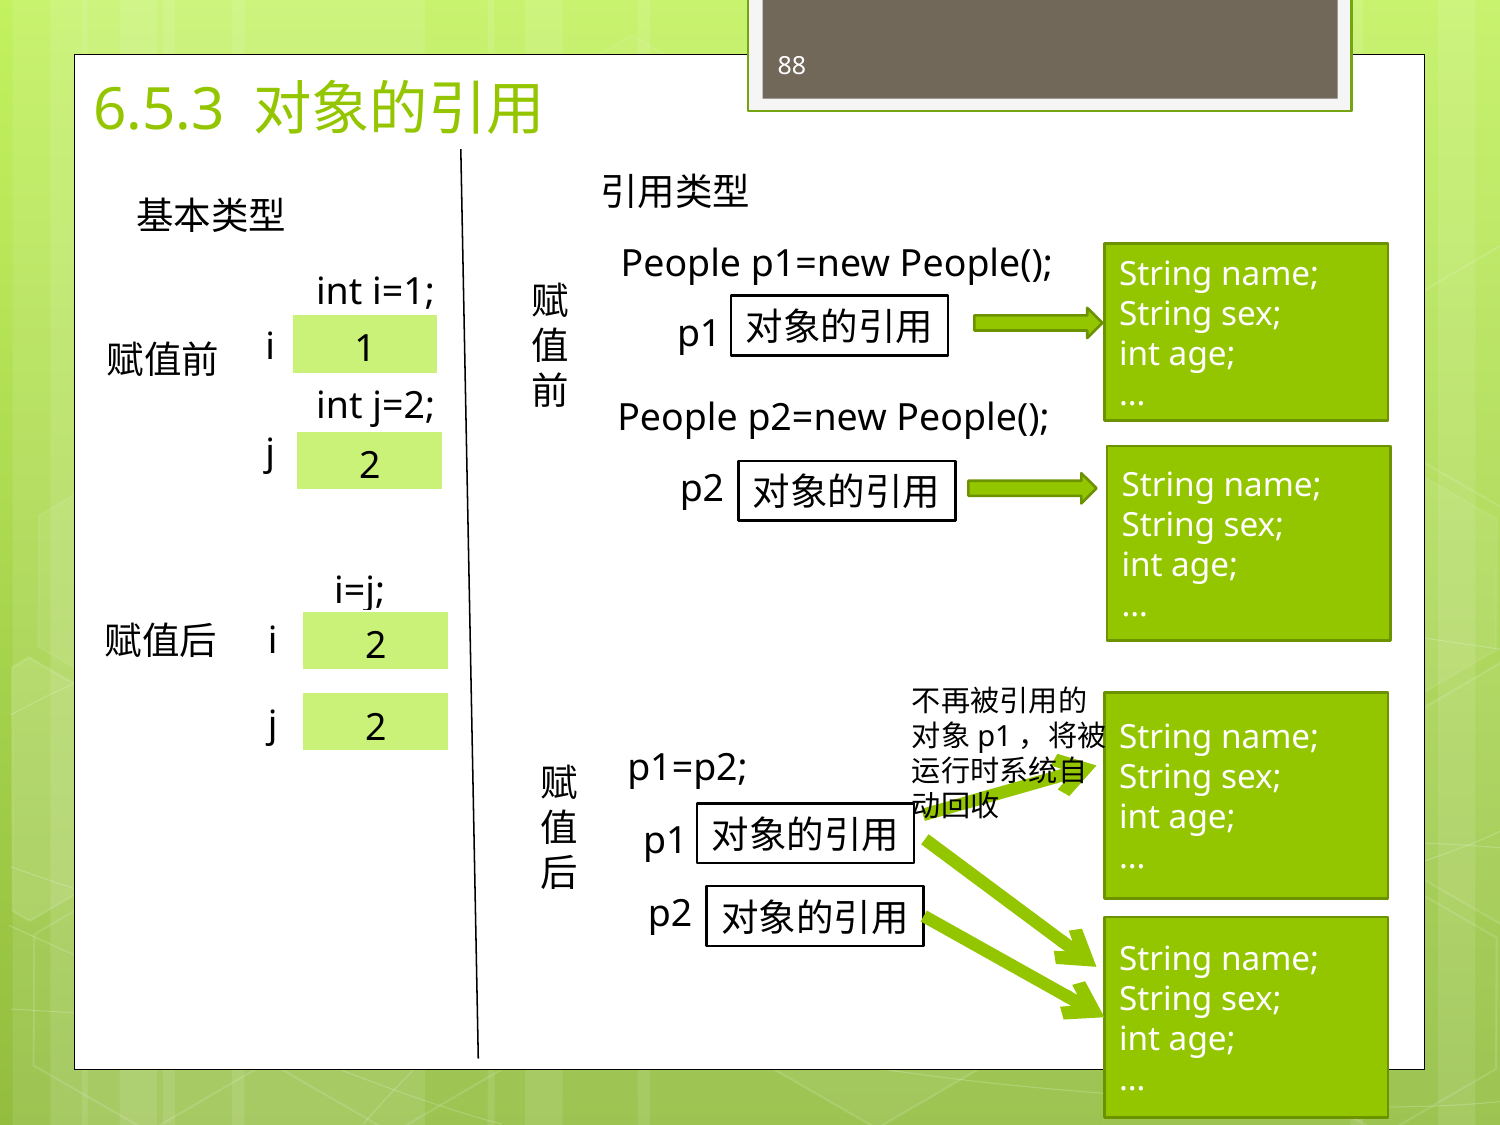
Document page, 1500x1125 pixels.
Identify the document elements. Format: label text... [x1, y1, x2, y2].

text_box String name; String sex; int age; … [1103, 916, 1389, 1119]
text_box 基本类型 [121, 184, 302, 245]
text_box 赋值后 [89, 609, 232, 670]
text_box p2 [664, 456, 740, 516]
text_box 对象的引用 [730, 294, 949, 357]
text_box String name; String sex; int age; … [1103, 691, 1389, 900]
text_box j [250, 420, 290, 481]
text_box 赋 值 后 [526, 751, 594, 902]
text_box p2 [633, 881, 708, 942]
text_box String name; String sex; int age; … [1106, 445, 1392, 642]
text_box p1=p2; [612, 735, 763, 795]
table_header 2 [297, 432, 442, 489]
text_box p1 [662, 301, 737, 361]
text_box i [253, 608, 293, 668]
text_box 赋 值 前 [516, 269, 585, 419]
text_box int j=2; [301, 373, 450, 434]
text_box int i=1; [301, 259, 450, 320]
text_box j [253, 692, 293, 753]
text_box 不再被引用的 对象p1，将被 运行时系统自 动回收 [897, 674, 1122, 830]
text_box 对象的引用 [737, 460, 957, 522]
text_box [967, 471, 1098, 505]
text_box 赋值前 [91, 328, 235, 389]
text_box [924, 916, 1105, 1018]
text_box People p2=new People(); [602, 385, 1066, 445]
table_header 2 [303, 612, 448, 669]
text_box 引用类型 [585, 160, 766, 221]
text_box 对象的引用 [696, 802, 915, 864]
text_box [924, 839, 1097, 968]
text_box String name; String sex; int age; … [1103, 242, 1389, 422]
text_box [460, 148, 479, 1059]
text_box i=j; [319, 558, 400, 610]
text_box 对象的引用 [705, 885, 918, 947]
text_box [973, 306, 1103, 340]
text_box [922, 765, 1097, 816]
text_box p1 [628, 808, 703, 869]
text_box i [250, 314, 290, 375]
slide_number 88 [762, 36, 982, 97]
title 6.5.3 对象的引用 [78, 66, 1069, 149]
table_header 2 [303, 693, 448, 750]
table_header 1 [293, 315, 437, 373]
text_box People p1=new People(); [605, 231, 1069, 292]
